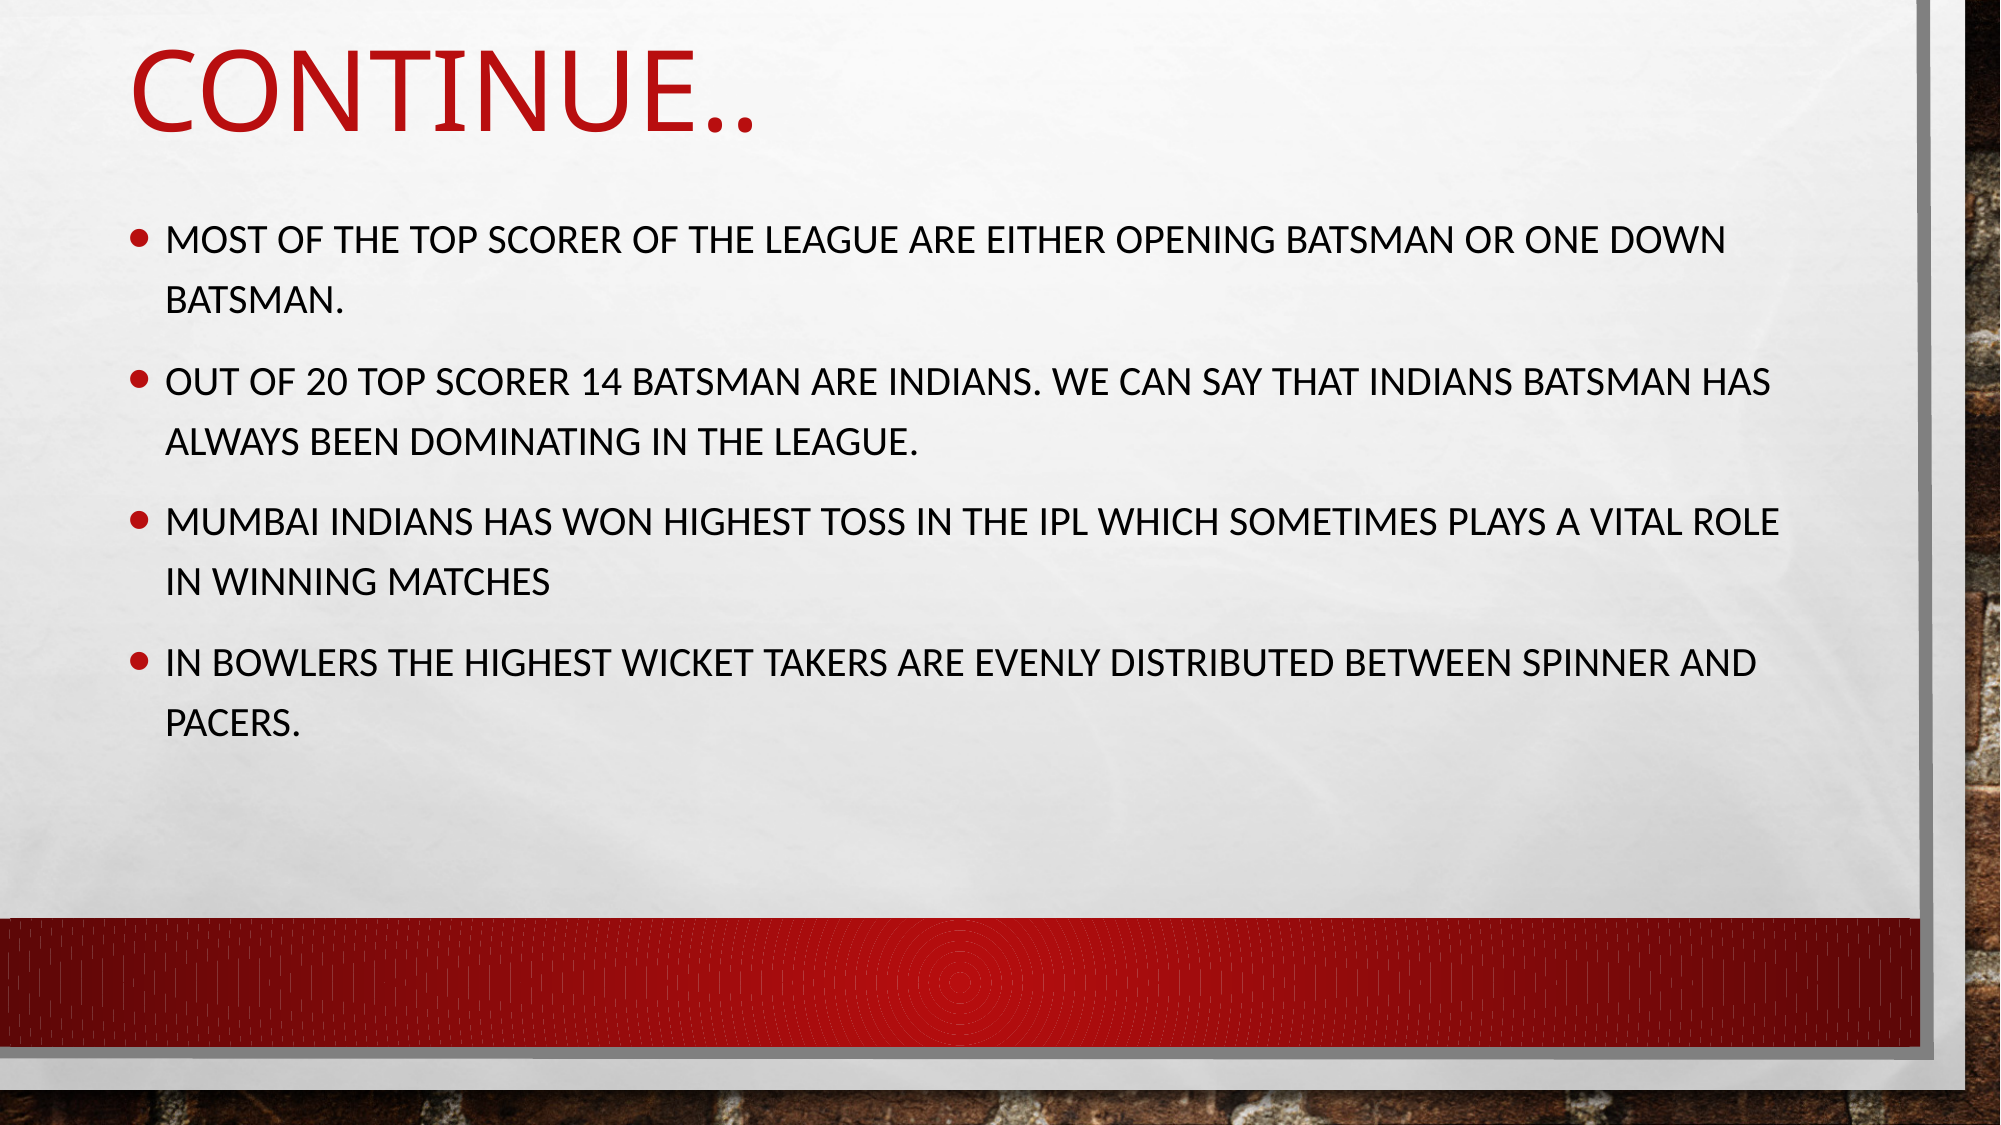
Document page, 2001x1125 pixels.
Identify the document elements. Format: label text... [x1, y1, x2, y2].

list Most of the top scorer of the league are either opening batsman or one down batsman. Out of 20 top scorer 14 batsman are Indians. We can say that Indians batsman has always been dominating in the league. Mumbai Indians has won highest toss in the ipl which sometimes plays a vital role in winning matches In bowlers the highest wicket takers are evenly distributed between spinner and pacers. [112, 227, 1818, 882]
title Continue.. [112, 26, 1818, 165]
picture [0, 0, 2000, 1125]
